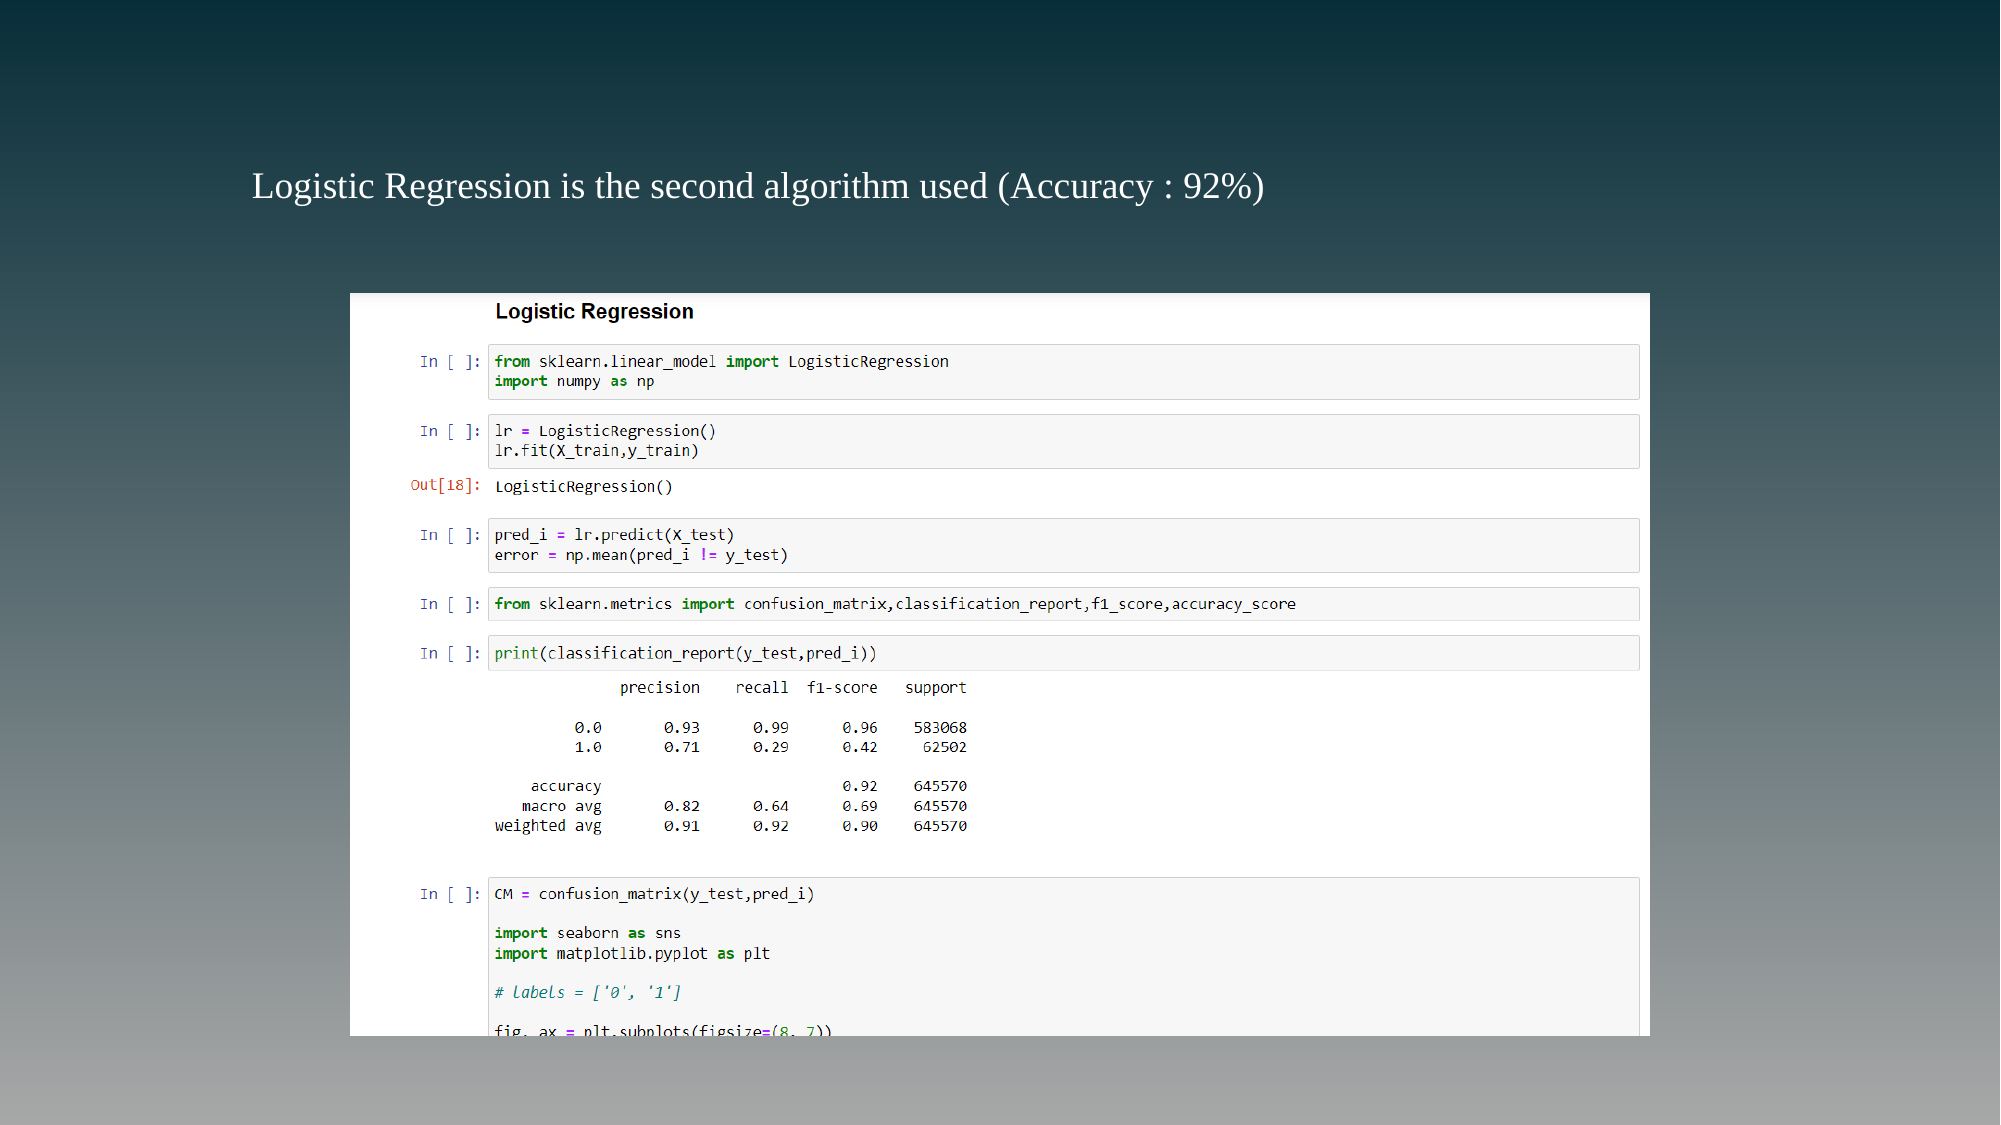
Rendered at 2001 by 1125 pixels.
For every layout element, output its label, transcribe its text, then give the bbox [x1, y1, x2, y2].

text_box Logistic Regression is the second algorithm used (Accuracy : 92%) [237, 130, 1580, 214]
picture [349, 293, 1650, 1036]
